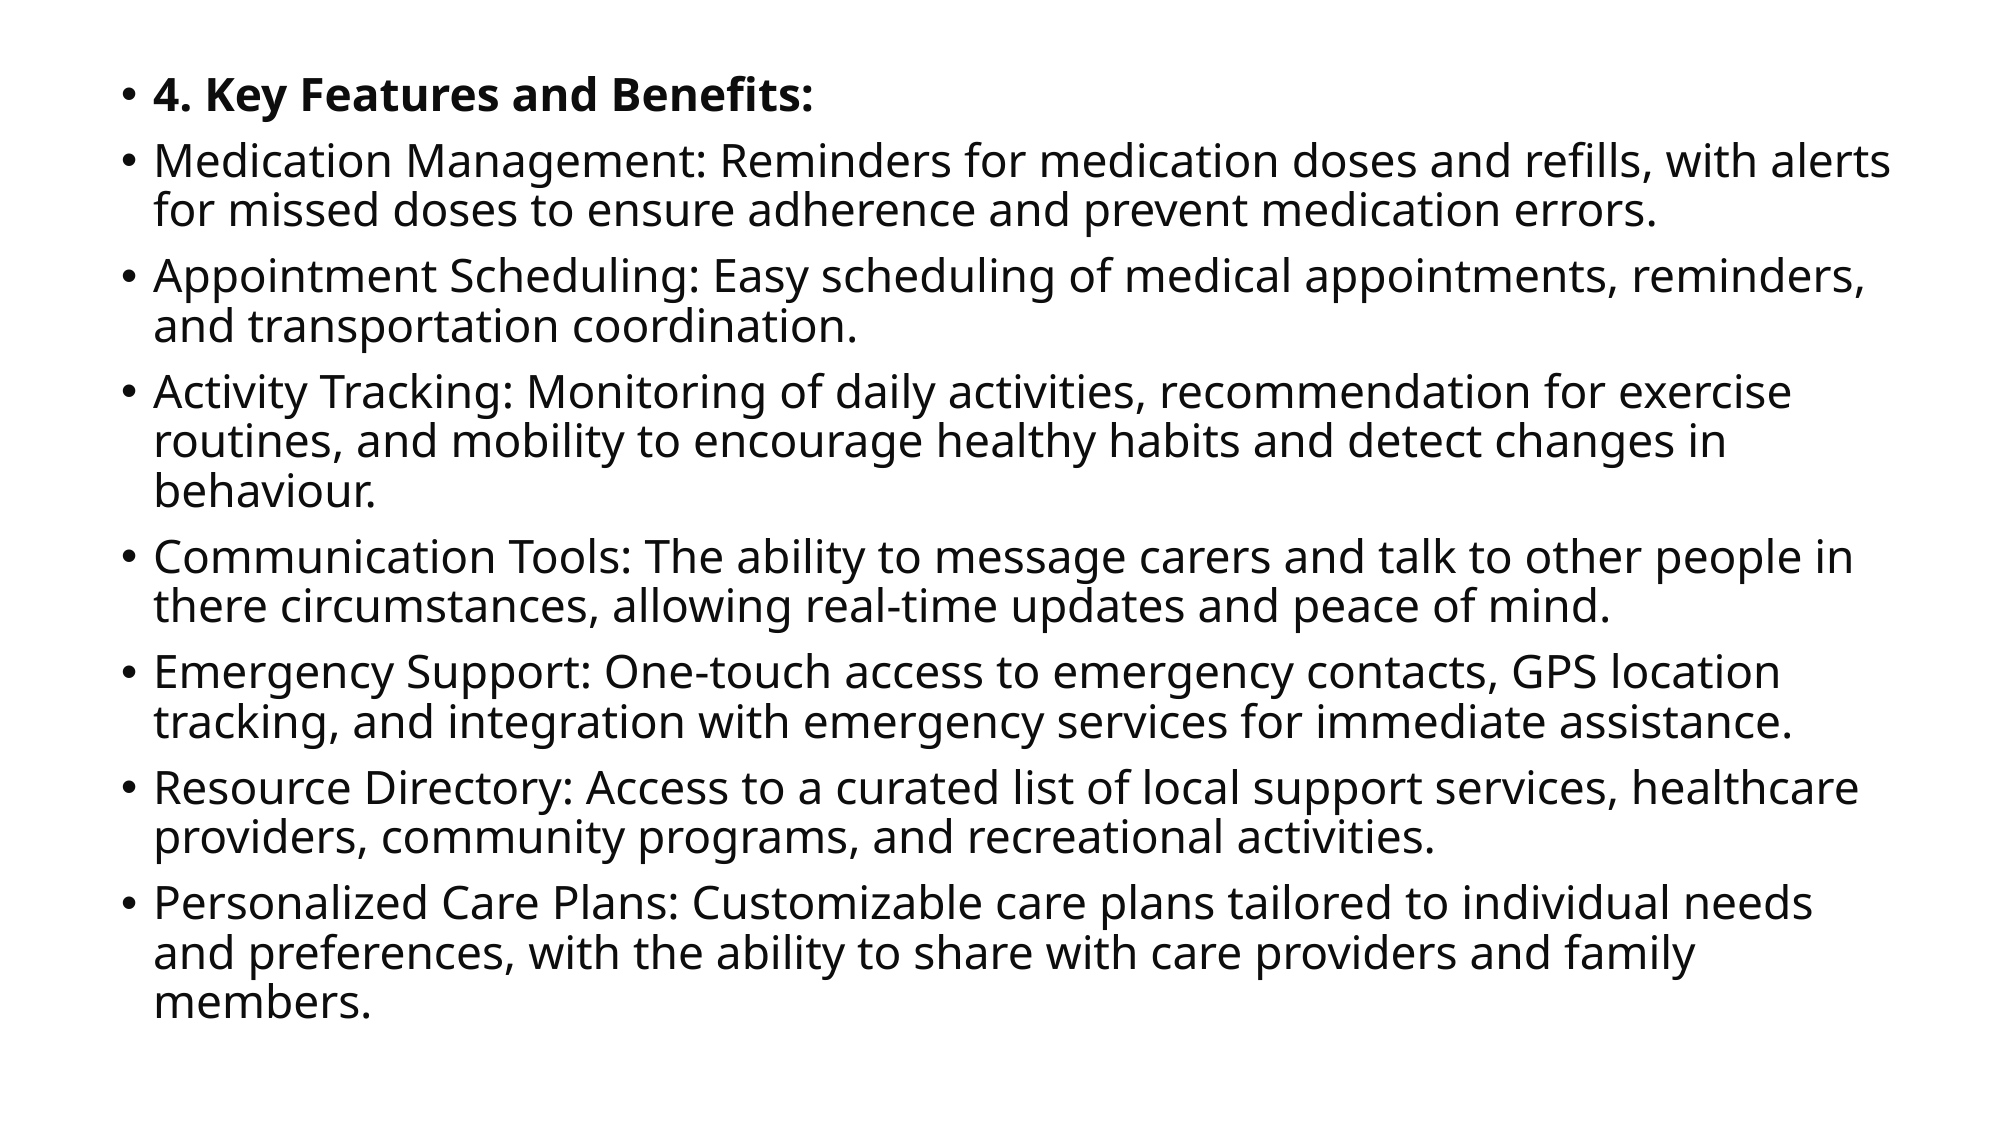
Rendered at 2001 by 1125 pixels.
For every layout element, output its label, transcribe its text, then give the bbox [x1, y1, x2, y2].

list 4. Key Features and Benefits: Medication Management: Reminders for medication doses and refills, with alerts for missed doses to ensure adherence and prevent medication errors. Appointment Scheduling: Easy scheduling of medical appointments, reminders, and transportation coordination. Activity Tracking: Monitoring of daily activities, recommendation for exercise routines, and mobility to encourage healthy habits and detect changes in behaviour. Communication Tools: The ability to message carers and talk to other people in there circumstances, allowing real-time updates and peace of mind. Emergency Support: One-touch access to emergency contacts, GPS location tracking, and integration with emergency services for immediate assistance. Resource Directory: Access to a curated list of local support services, healthcare providers, community programs, and recreational activities. Personalized Care Plans: Customizable care plans tailored to individual needs and preferences, with the ability to share with care providers and family members. [106, 64, 1909, 1046]
